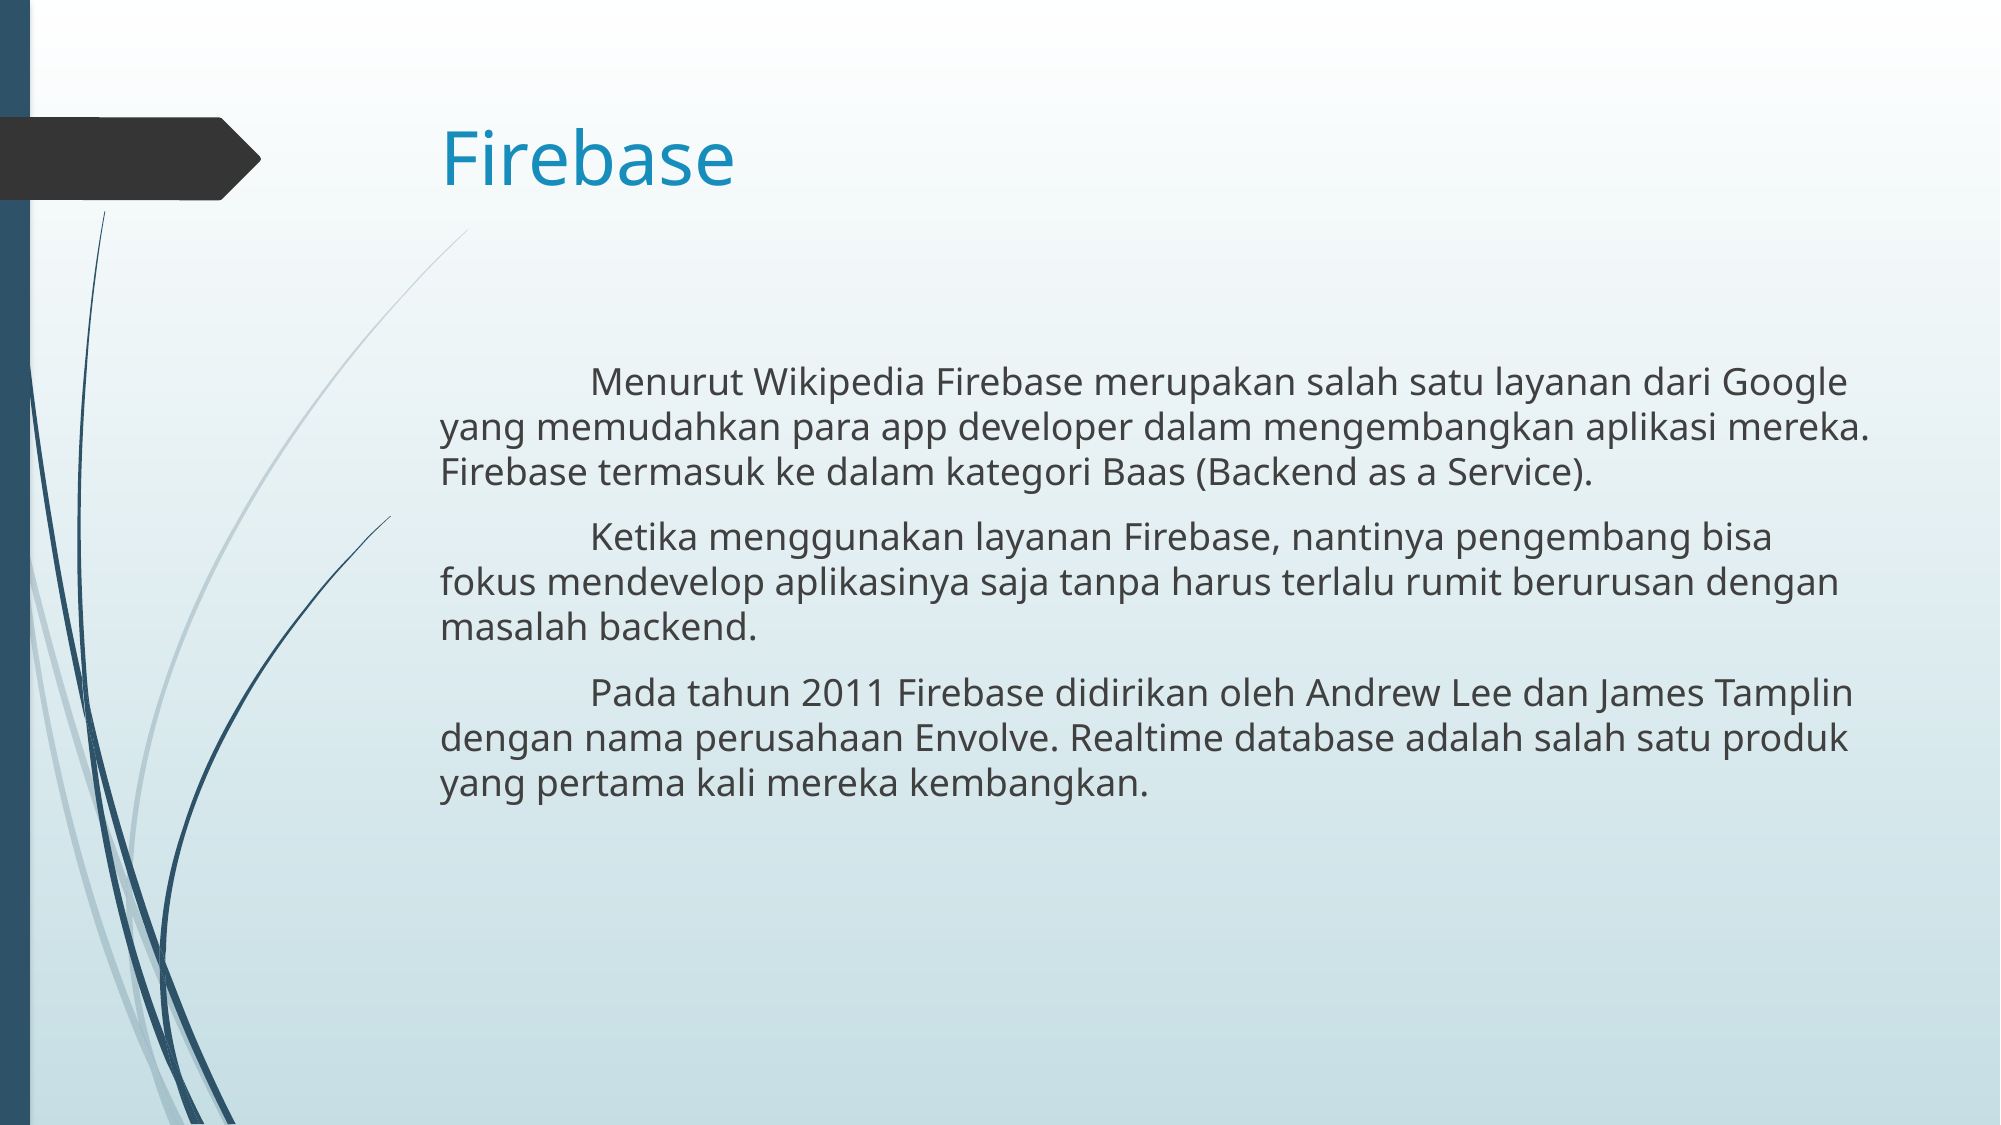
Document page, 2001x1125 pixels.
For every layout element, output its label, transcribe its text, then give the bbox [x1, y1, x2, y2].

title Firebase [425, 102, 1888, 313]
list Menurut Wikipedia Firebase merupakan salah satu layanan dari Google yang memudahkan para app developer dalam mengembangkan aplikasi mereka. Firebase termasuk ke dalam kategori Baas (Backend as a Service). Ketika menggunakan layanan Firebase, nantinya pengembang bisa fokus mendevelop aplikasinya saja tanpa harus terlalu rumit berurusan dengan masalah backend. Pada tahun 2011 Firebase didirikan oleh Andrew Lee dan James Tamplin dengan nama perusahaan Envolve. Realtime database adalah salah satu produk yang pertama kali mereka kembangkan. [424, 350, 1888, 970]
